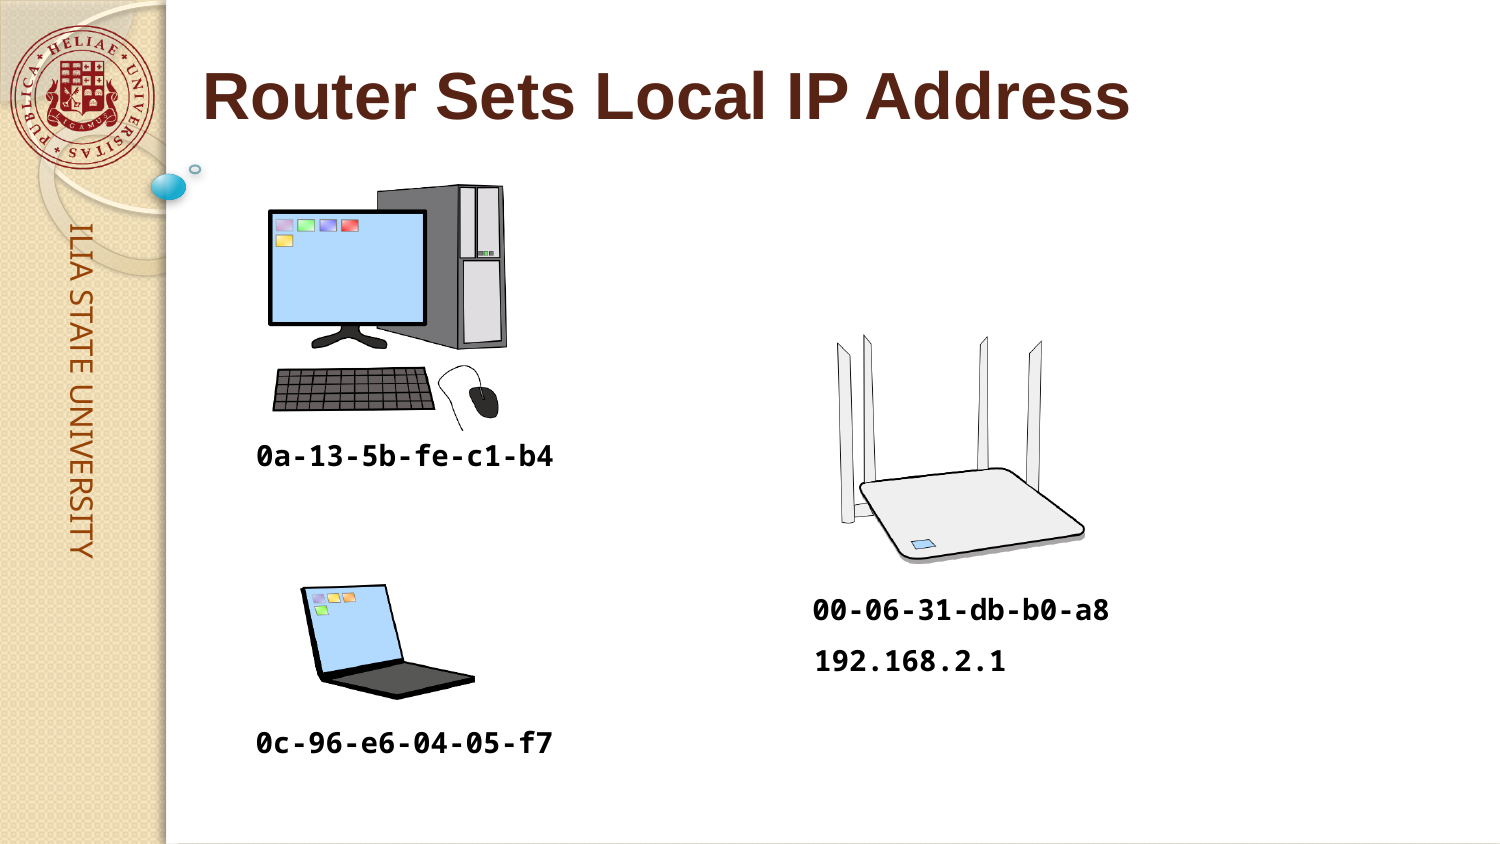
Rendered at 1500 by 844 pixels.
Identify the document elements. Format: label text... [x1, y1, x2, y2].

text_box 0c-96-e6-04-05-f7 [240, 716, 569, 767]
text_box 00-06-31-db-b0-a8 [797, 584, 1125, 634]
title Router Sets Local IP Address [187, 34, 1463, 141]
text_box ILIA STATE UNIVERSITY [56, 209, 110, 825]
picture [299, 584, 476, 700]
picture [268, 184, 507, 431]
text_box 0a-13-5b-fe-c1-b4 [241, 430, 569, 481]
picture [8, 22, 157, 173]
picture [837, 334, 1086, 565]
text_box 192.168.2.1 [799, 634, 1022, 685]
